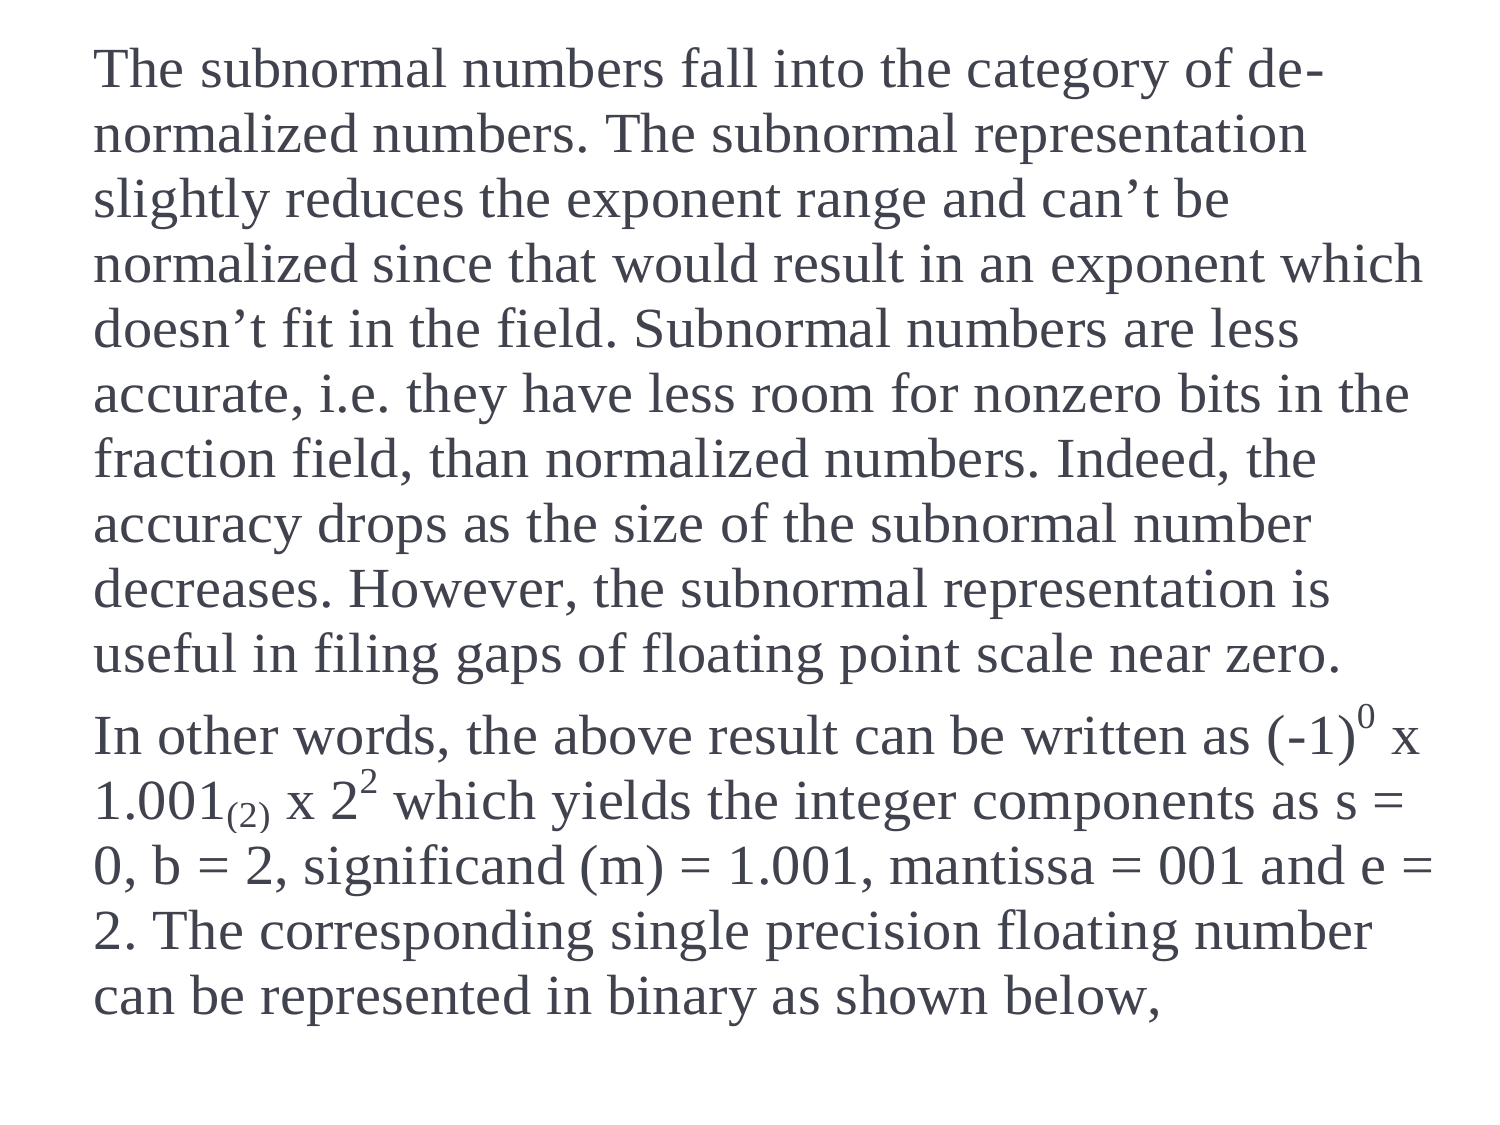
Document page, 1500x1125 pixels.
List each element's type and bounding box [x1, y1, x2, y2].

text_box [93, 34, 1441, 1102]
